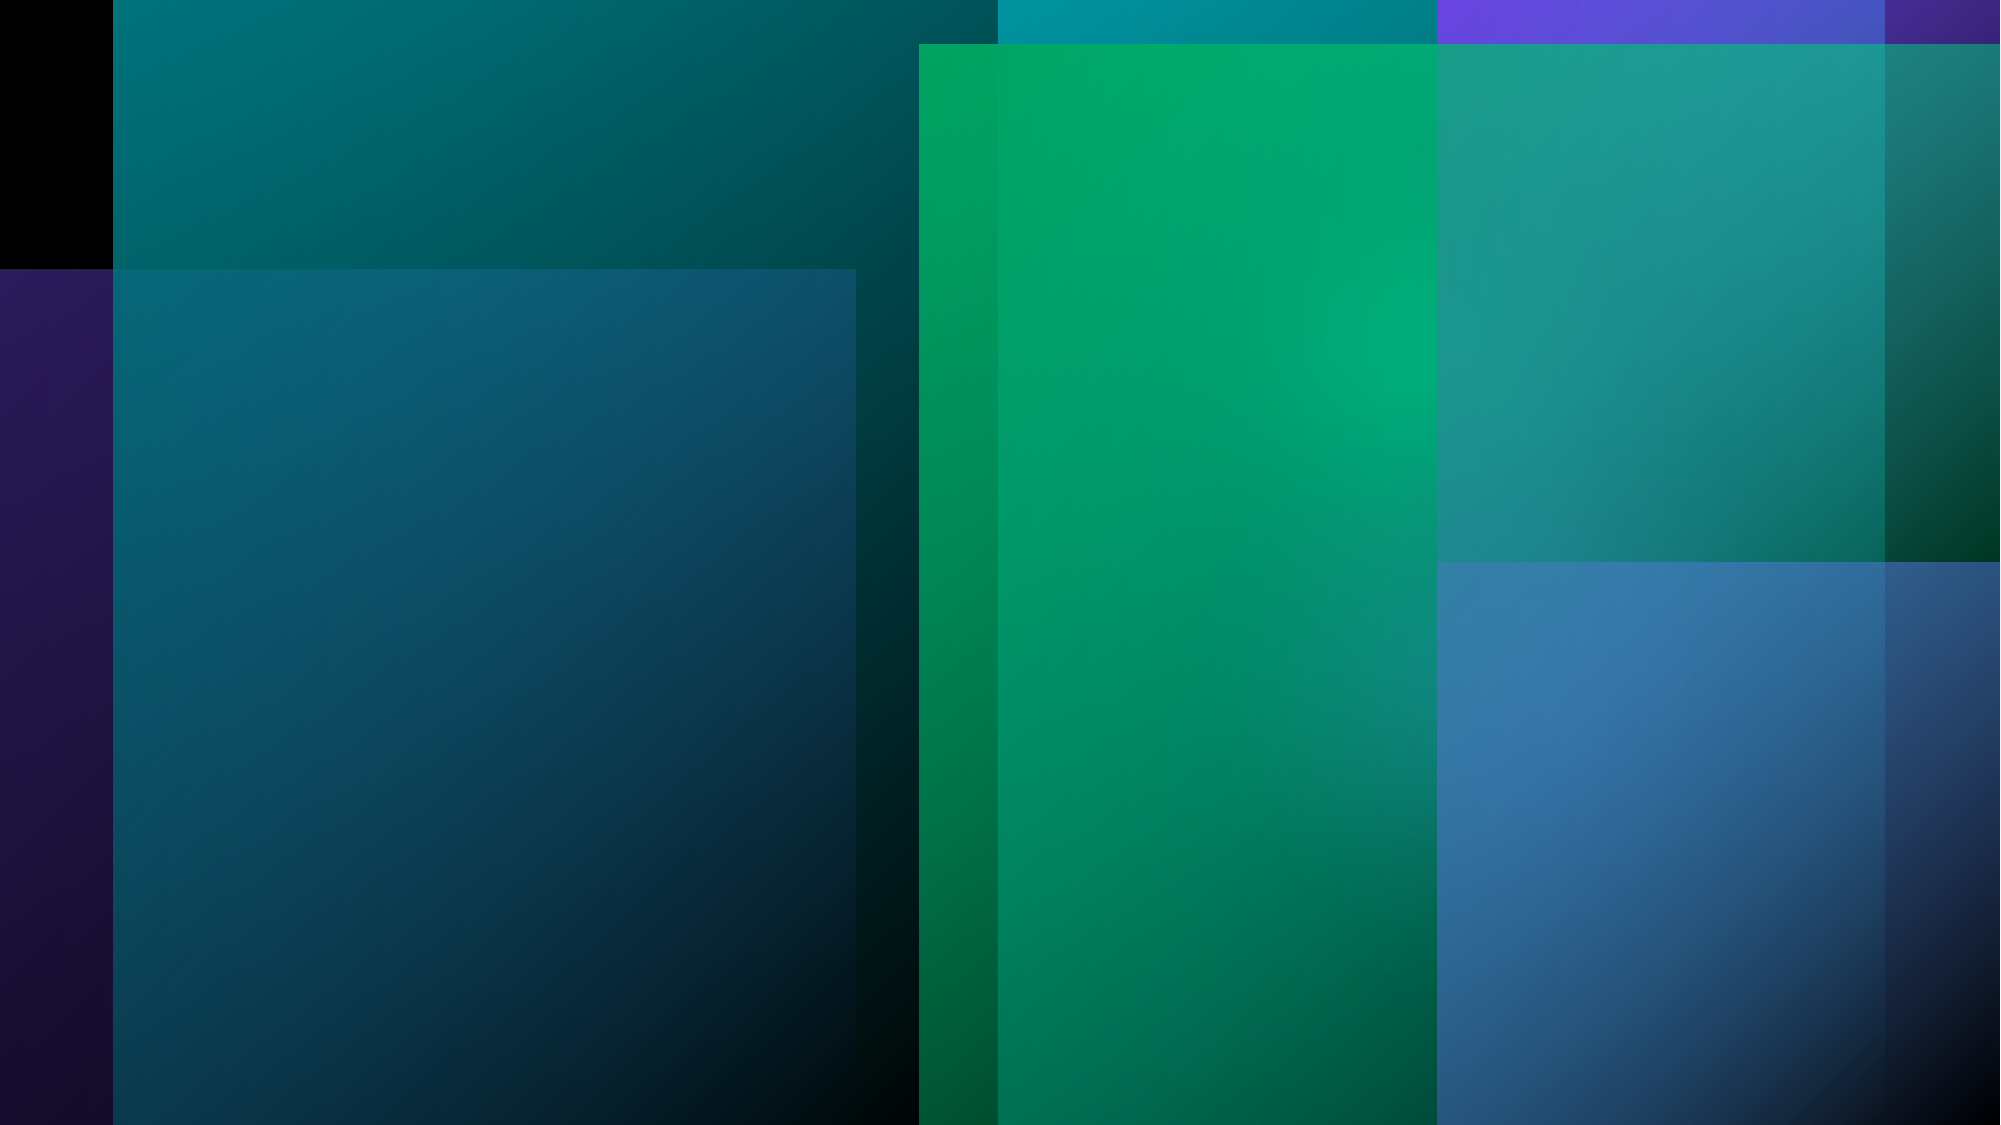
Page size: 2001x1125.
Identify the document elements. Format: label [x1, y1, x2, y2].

text_box [0, 0, 2000, 1125]
